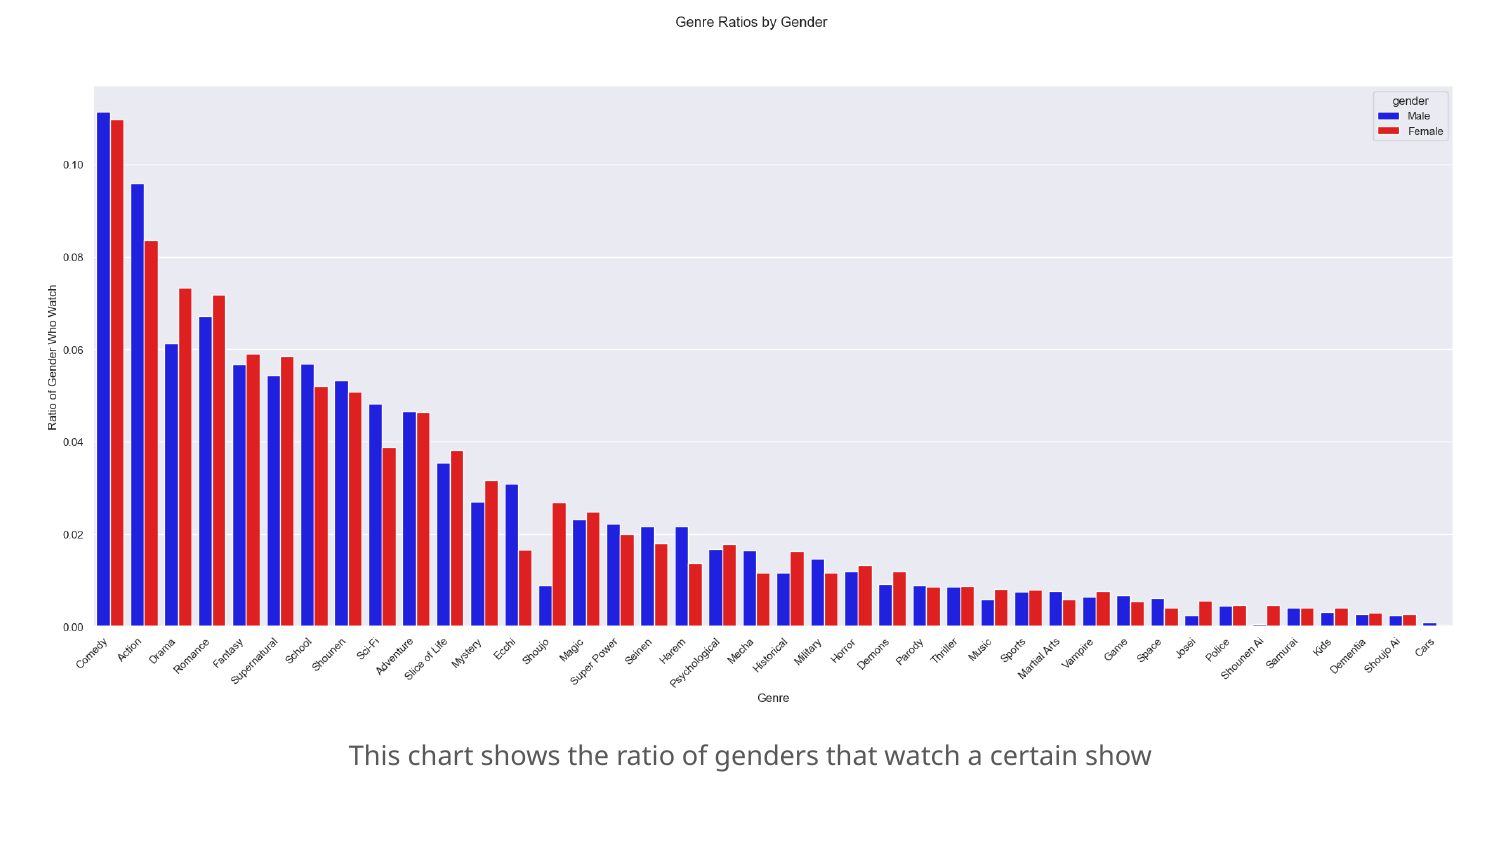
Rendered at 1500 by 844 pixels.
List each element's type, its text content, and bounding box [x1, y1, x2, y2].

picture [40, 9, 1460, 711]
list This chart shows the ratio of genders that watch a certain show [118, 720, 1382, 793]
